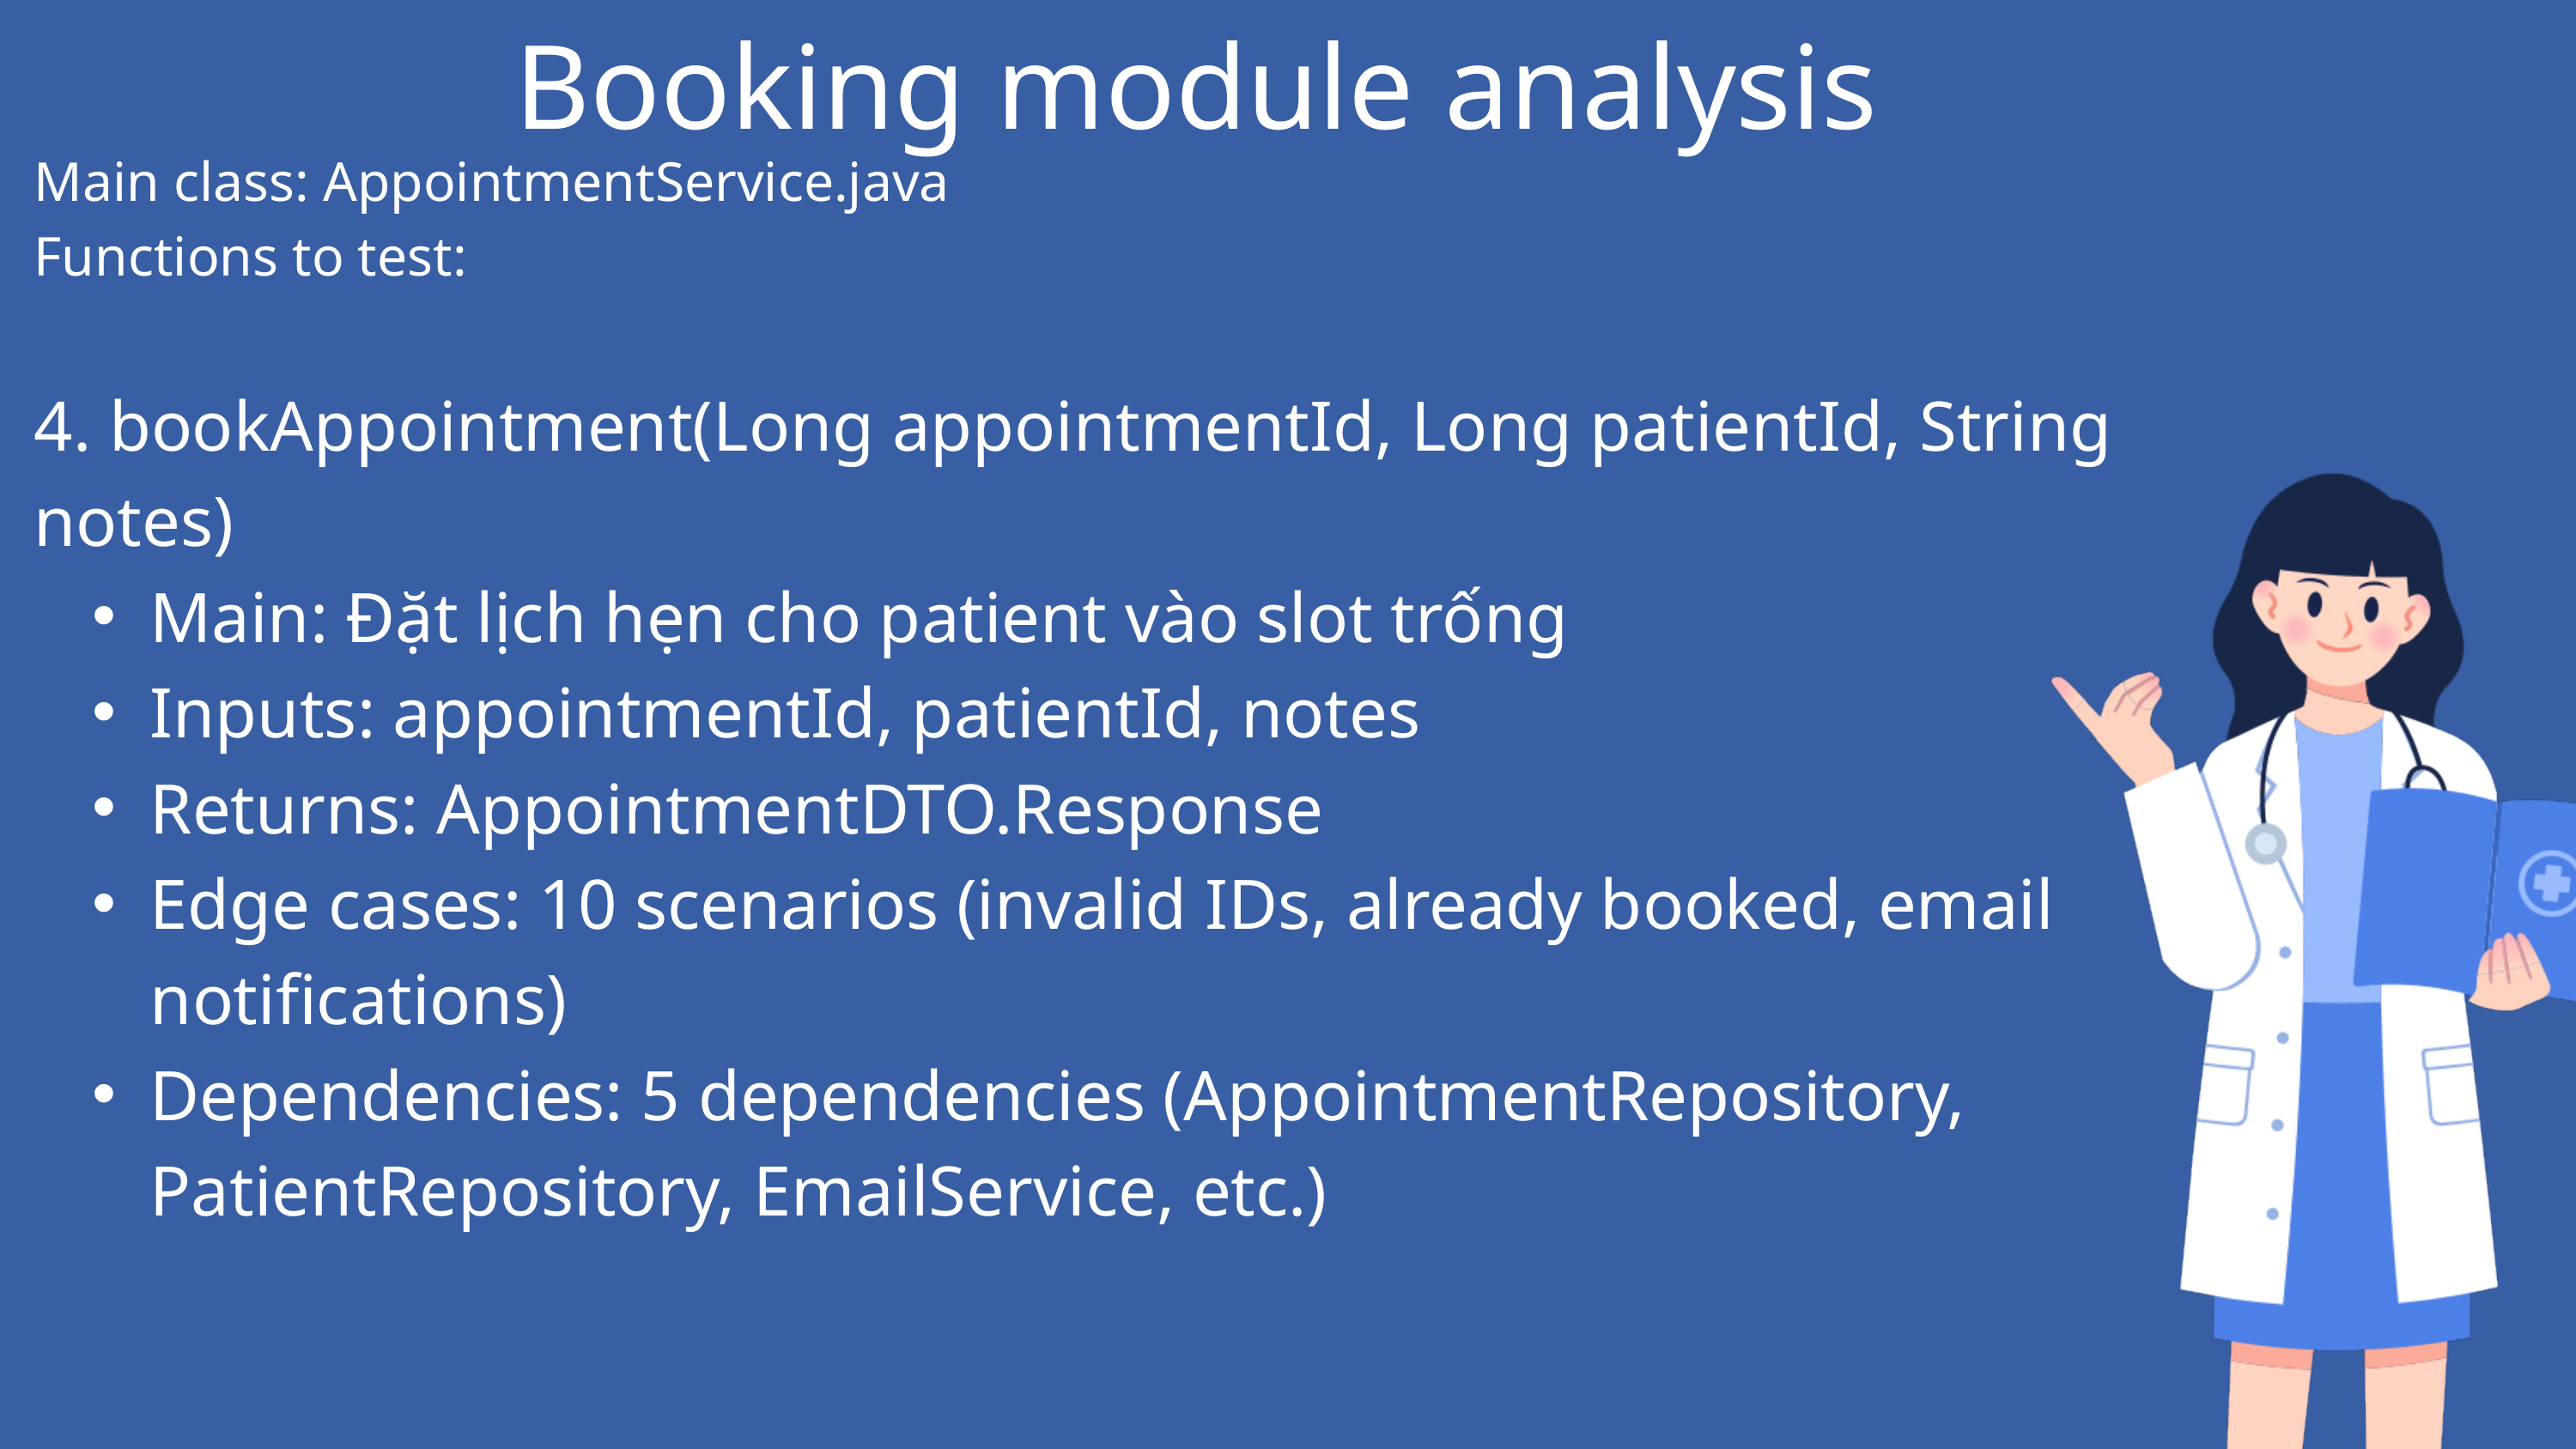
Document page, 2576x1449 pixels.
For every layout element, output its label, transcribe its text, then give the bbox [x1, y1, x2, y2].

text_box [2051, 471, 2576, 1449]
text_box Main class: AppointmentService.java Functions to test: [33, 136, 2458, 288]
text_box Booking module analysis [514, 0, 2010, 136]
text_box 4. bookAppointment(Long appointmentId, Long patientId, String notes) Main: Đặt lịch hẹn cho patient vào slot trống Inputs: appointmentId, patientId, notes Returns: AppointmentDTO.Response Edge cases: 10 scenarios (invalid IDs, already booked, email notifications) Dependencies: 5 dependencies (AppointmentRepository, PatientRepository, EmailService, etc.) [33, 273, 2271, 1325]
